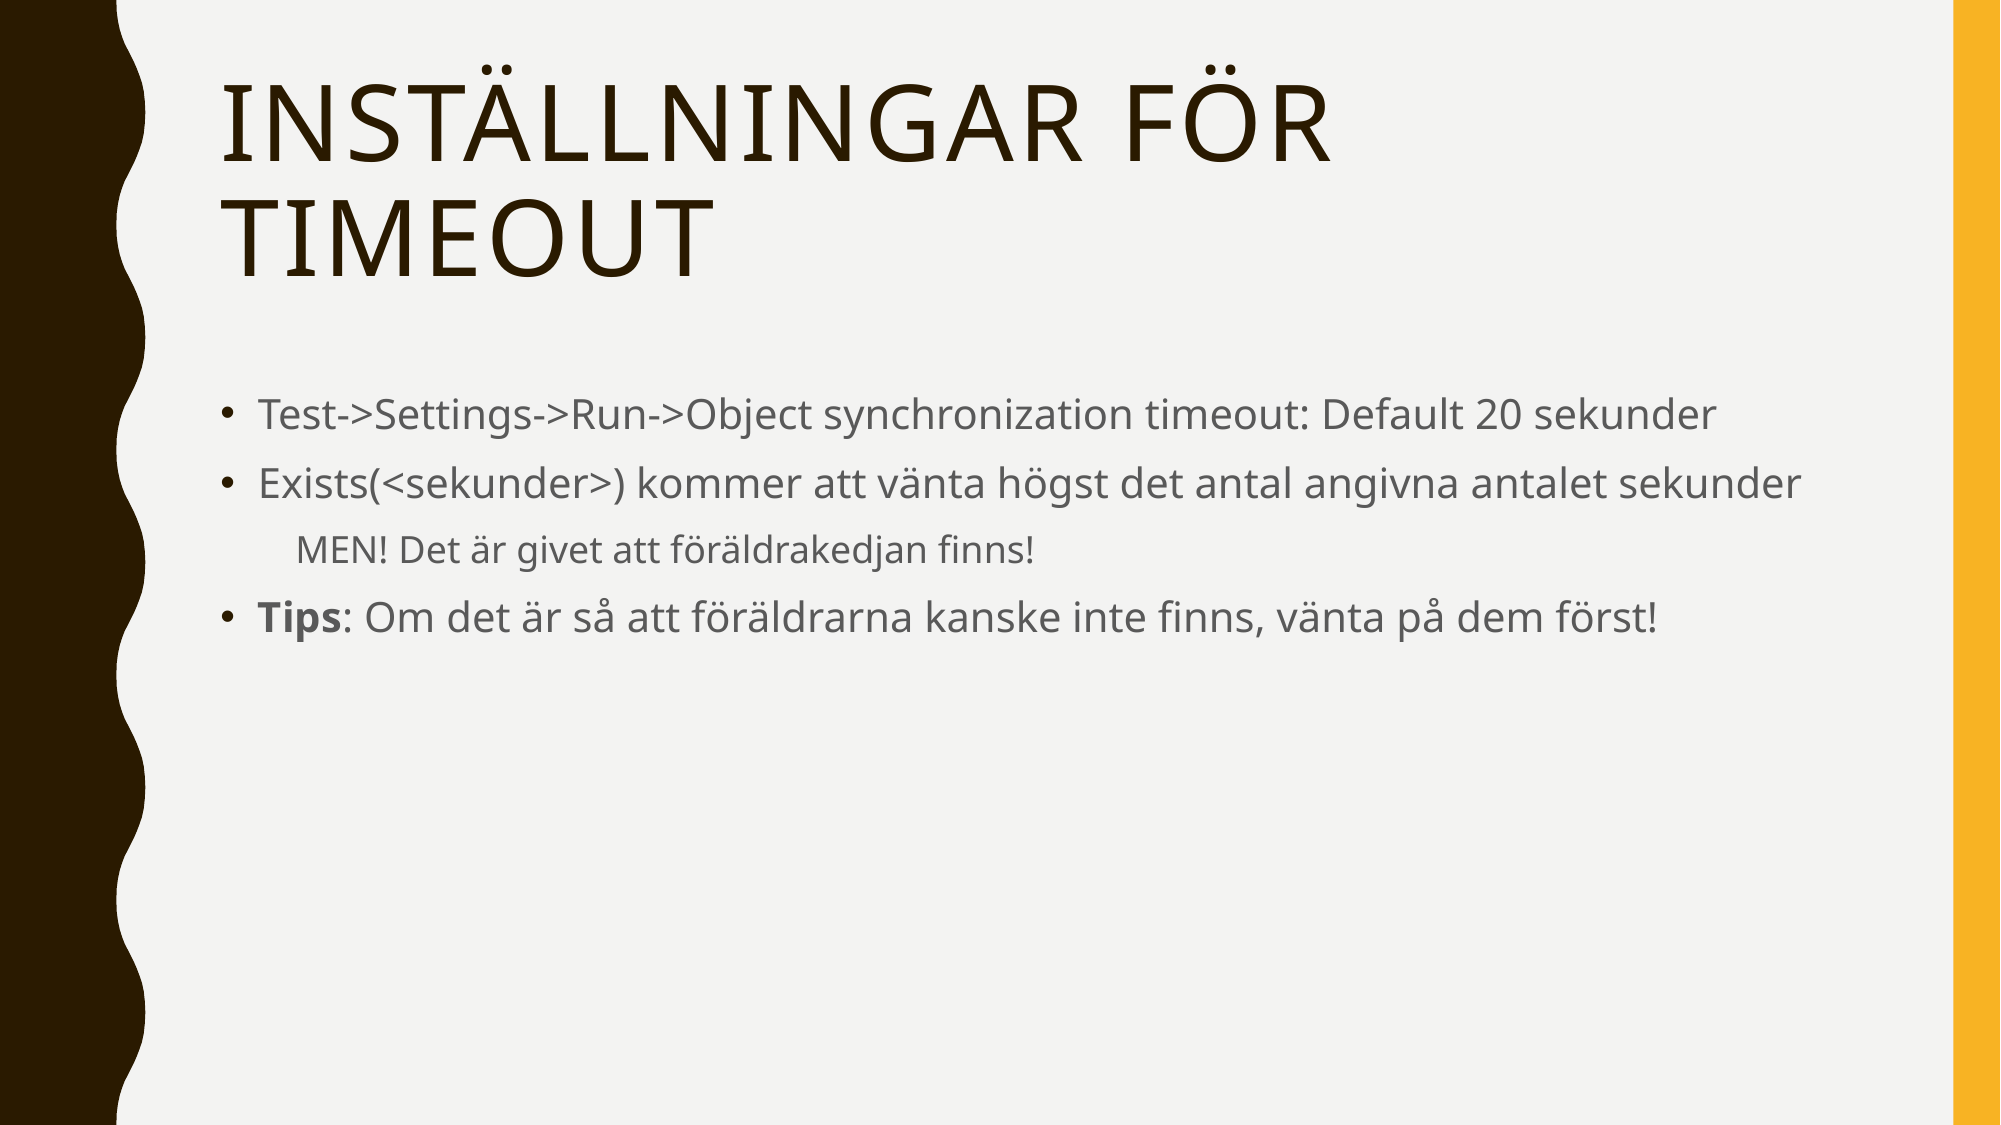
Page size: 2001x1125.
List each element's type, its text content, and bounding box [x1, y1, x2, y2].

title Inställningar för timeout [205, 62, 1875, 308]
list Test->Settings->Run->Object synchronization timeout: Default 20 sekunder Exists(<sekunder>) kommer att vänta högst det antal angivna antalet sekunder MEN! Det är givet att föräldrakedjan finns! Tips: Om det är så att föräldrarna kanske inte finns, vänta på dem först! [205, 375, 1875, 965]
